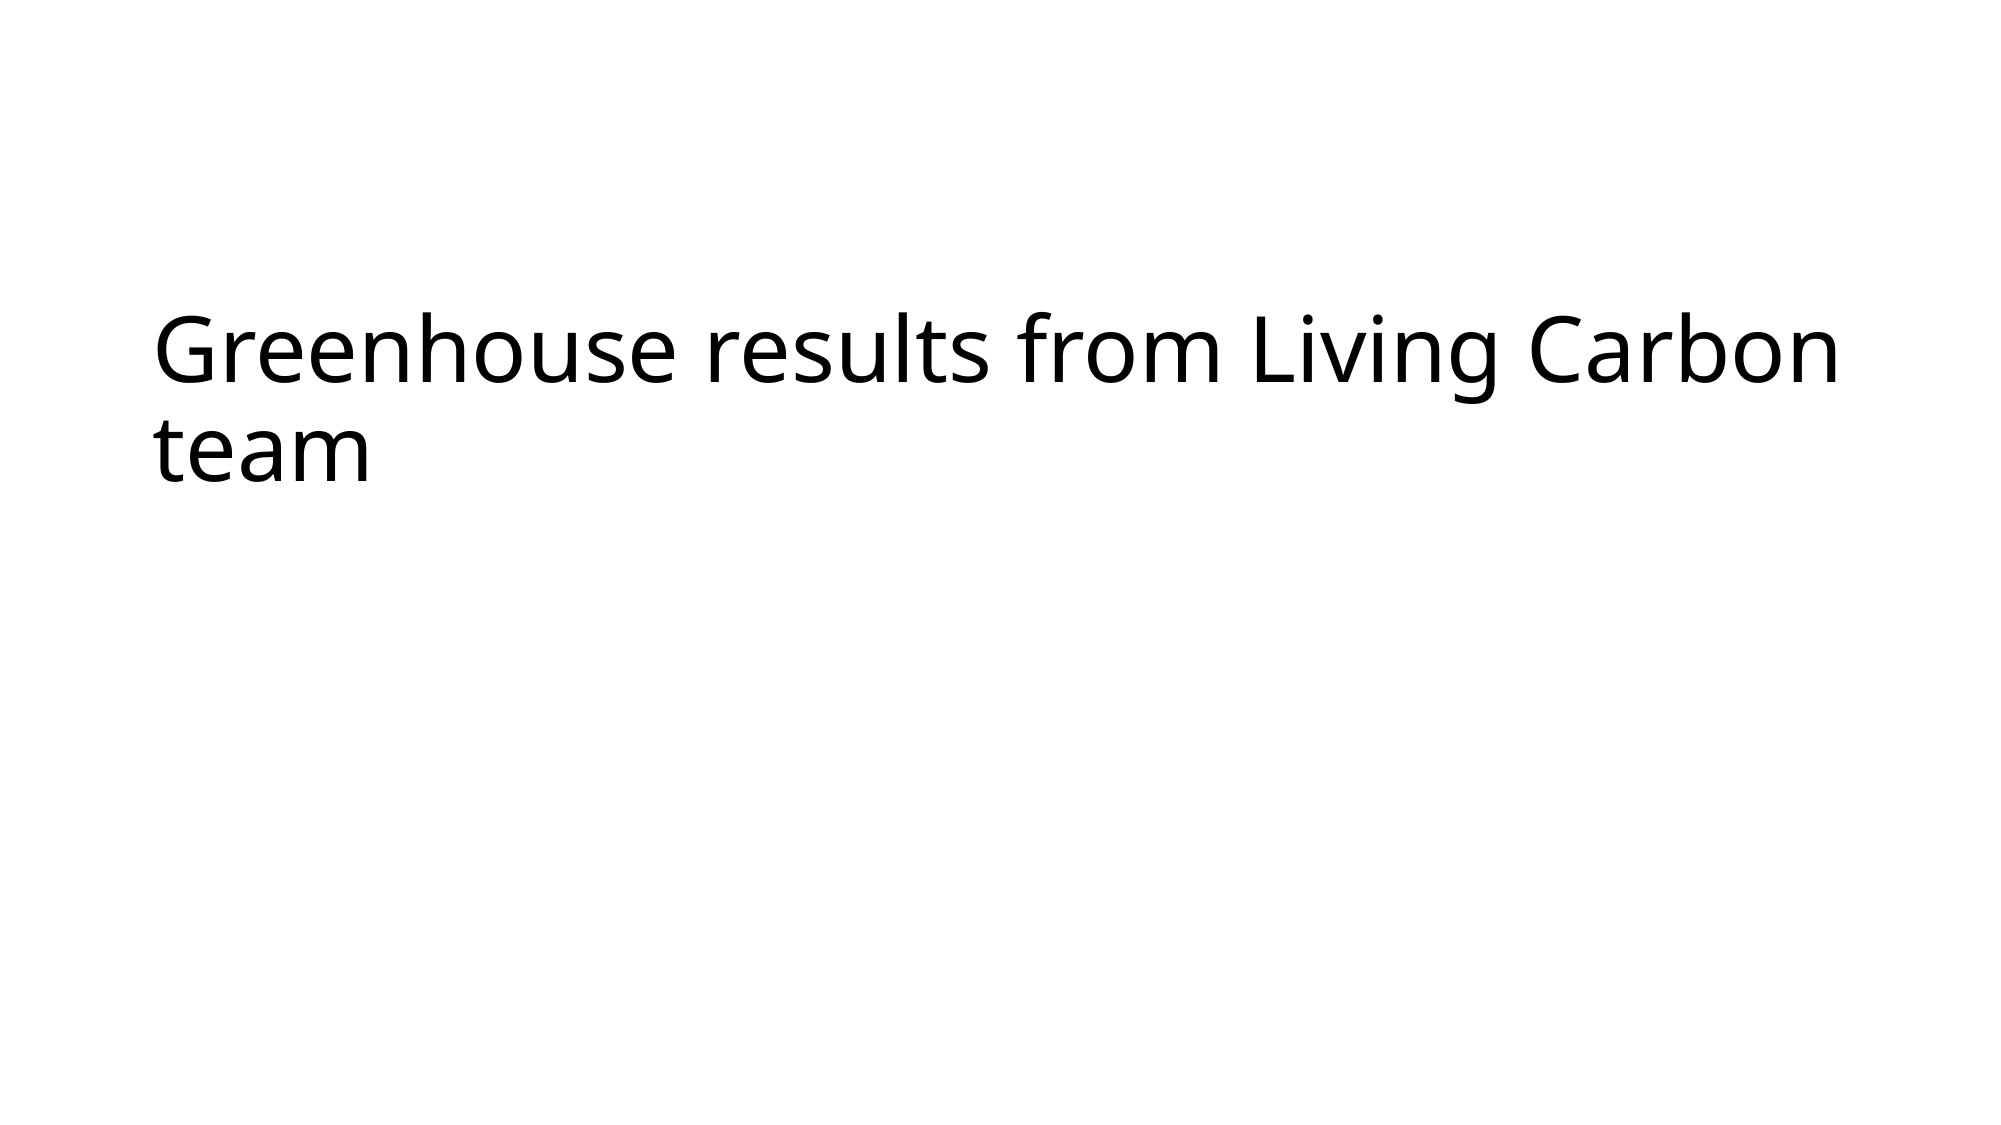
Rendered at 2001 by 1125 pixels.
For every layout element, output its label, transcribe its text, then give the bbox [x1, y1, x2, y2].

title Greenhouse results from Living Carbon team [137, 293, 1863, 511]
